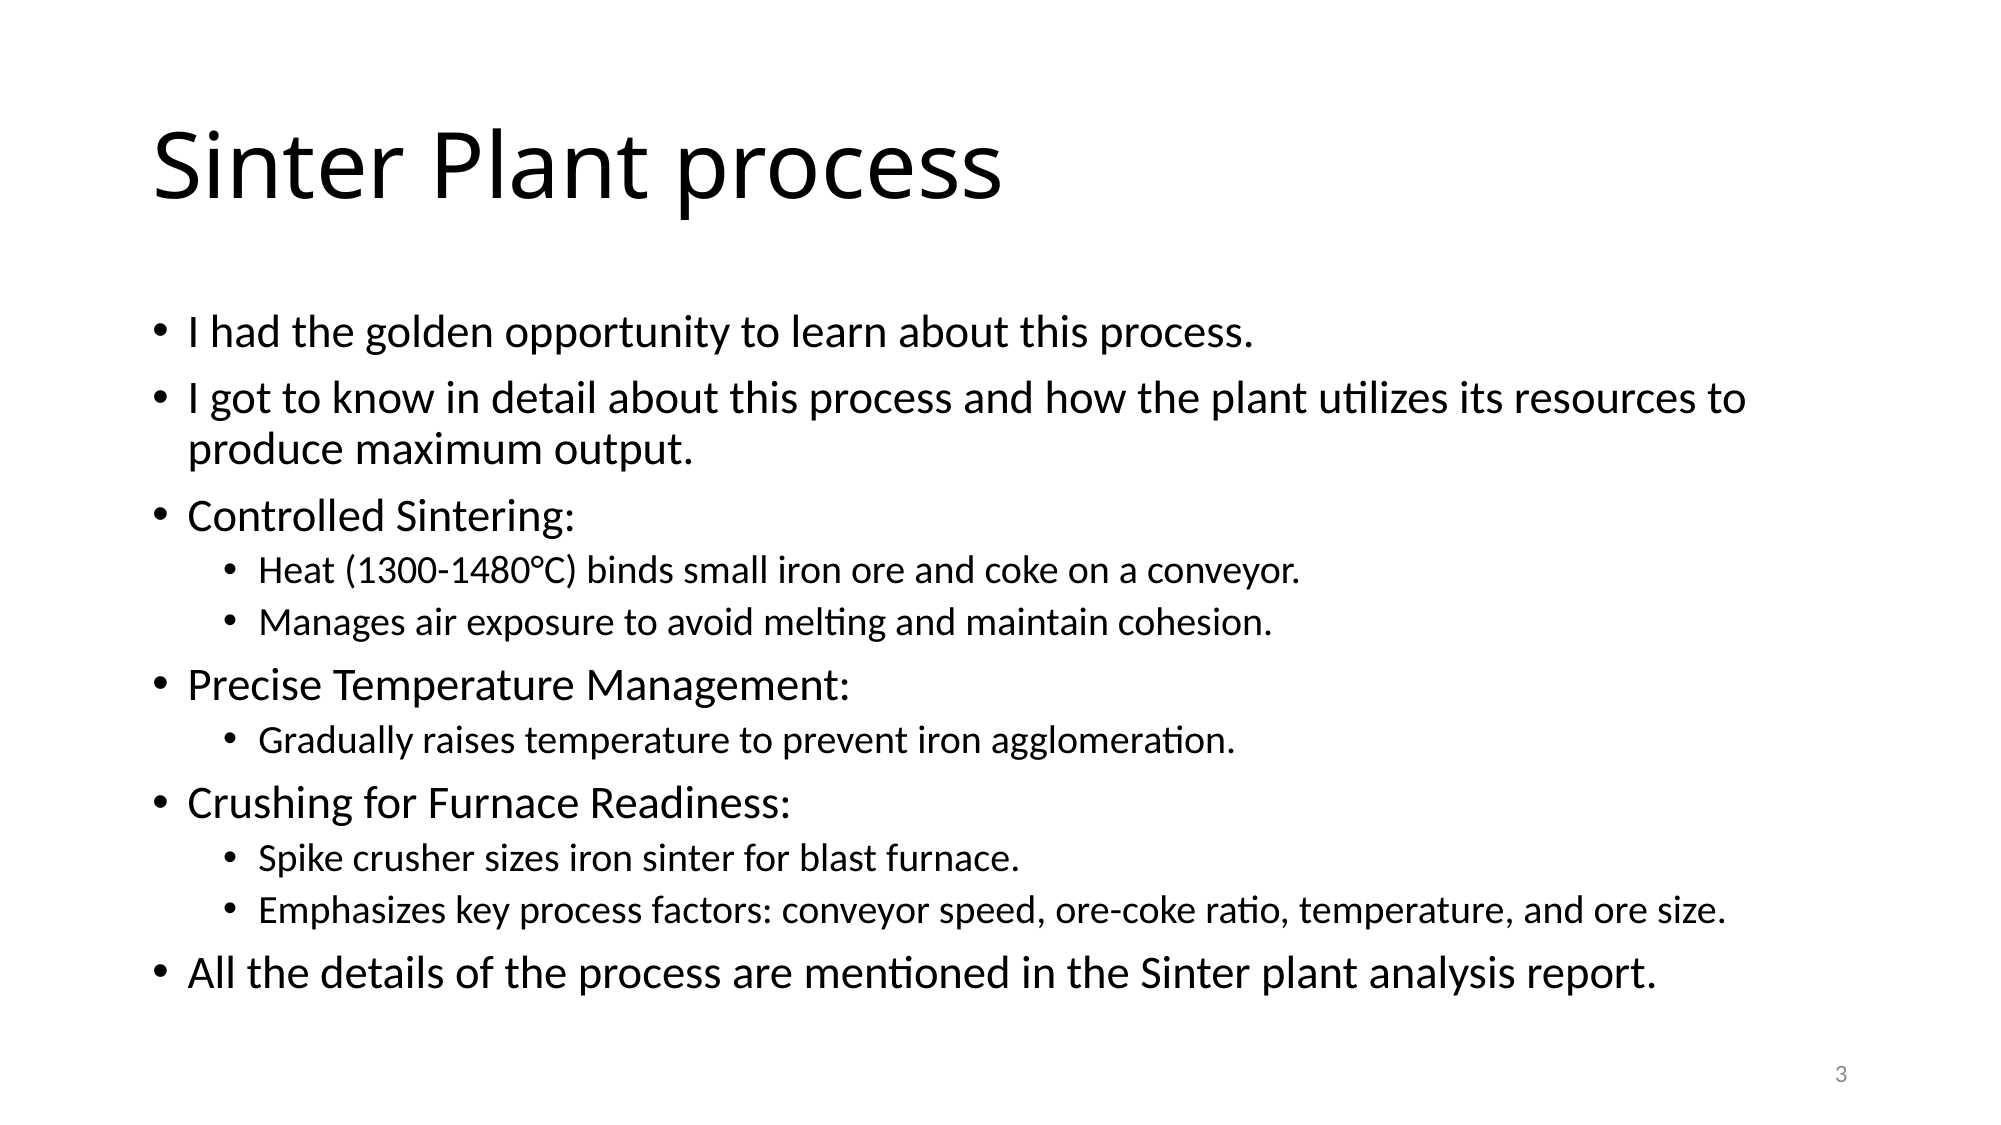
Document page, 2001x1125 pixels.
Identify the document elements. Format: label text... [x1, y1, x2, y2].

list I had the golden opportunity to learn about this process. I got to know in detail about this process and how the plant utilizes its resources to produce maximum output. Controlled Sintering: Heat (1300-1480°C) binds small iron ore and coke on a conveyor. Manages air exposure to avoid melting and maintain cohesion. Precise Temperature Management: Gradually raises temperature to prevent iron agglomeration. Crushing for Furnace Readiness: Spike crusher sizes iron sinter for blast furnace. Emphasizes key process factors: conveyor speed, ore-coke ratio, temperature, and ore size. All the details of the process are mentioned in the Sinter plant analysis report. [137, 299, 1863, 1014]
title Sinter Plant process [137, 59, 1863, 278]
slide_number 3 [1412, 1042, 1863, 1103]
